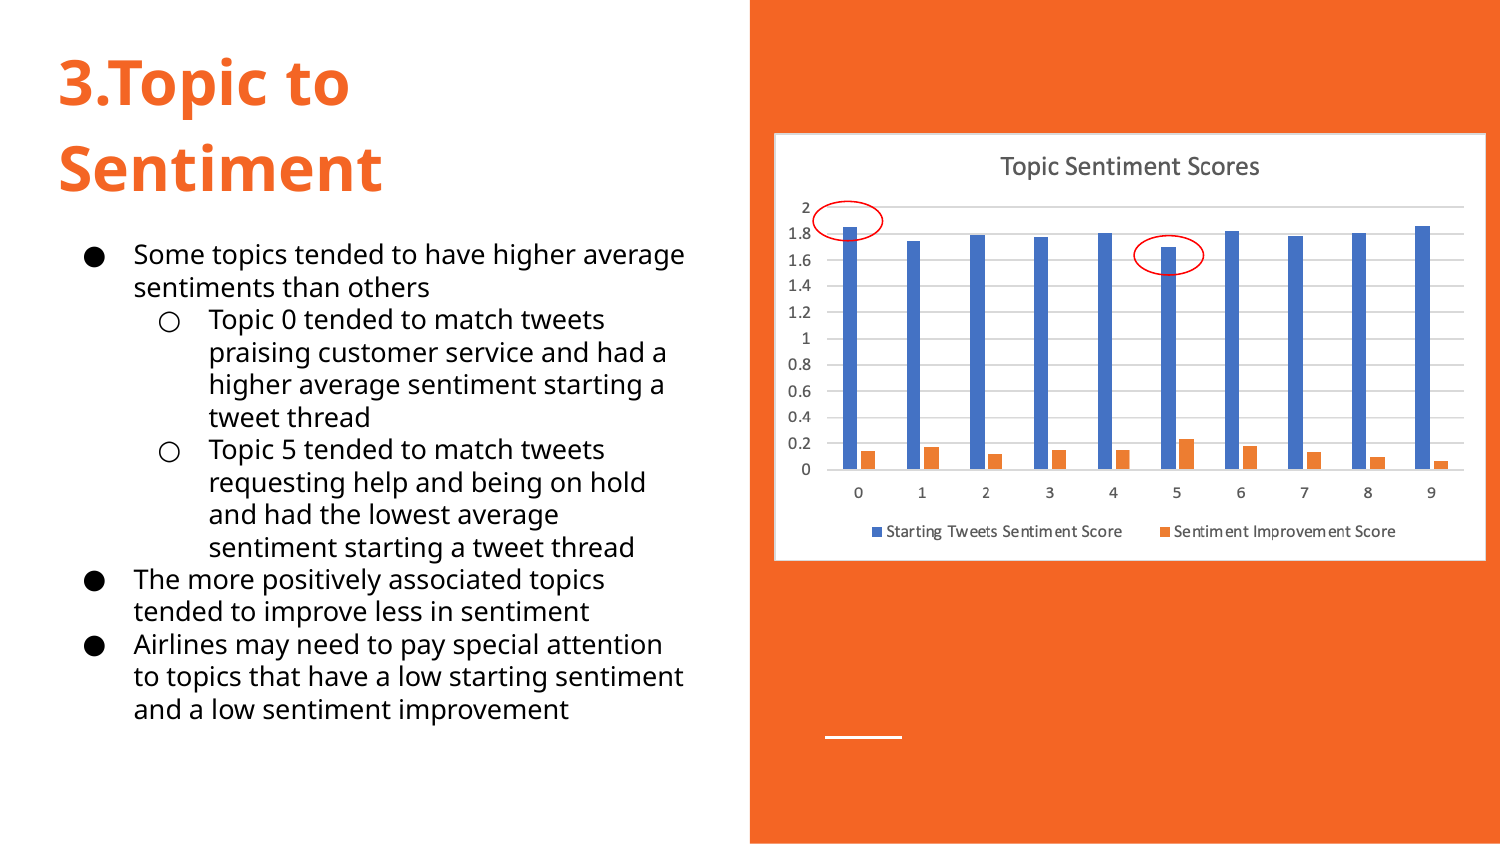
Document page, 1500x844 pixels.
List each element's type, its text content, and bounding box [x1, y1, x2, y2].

subtitle 3.Topic to Sentiment Some topics tended to have higher average sentiments than others Topic 0 tended to match tweets praising customer service and had a higher average sentiment starting a tweet thread Topic 5 tended to match tweets requesting help and being on hold and had the lowest average sentiment starting a tweet thread The more positively associated topics tended to improve less in sentiment Airlines may need to pay special attention to topics that have a low starting sentiment and a low sentiment improvement [43, 16, 708, 737]
picture [773, 132, 1486, 561]
